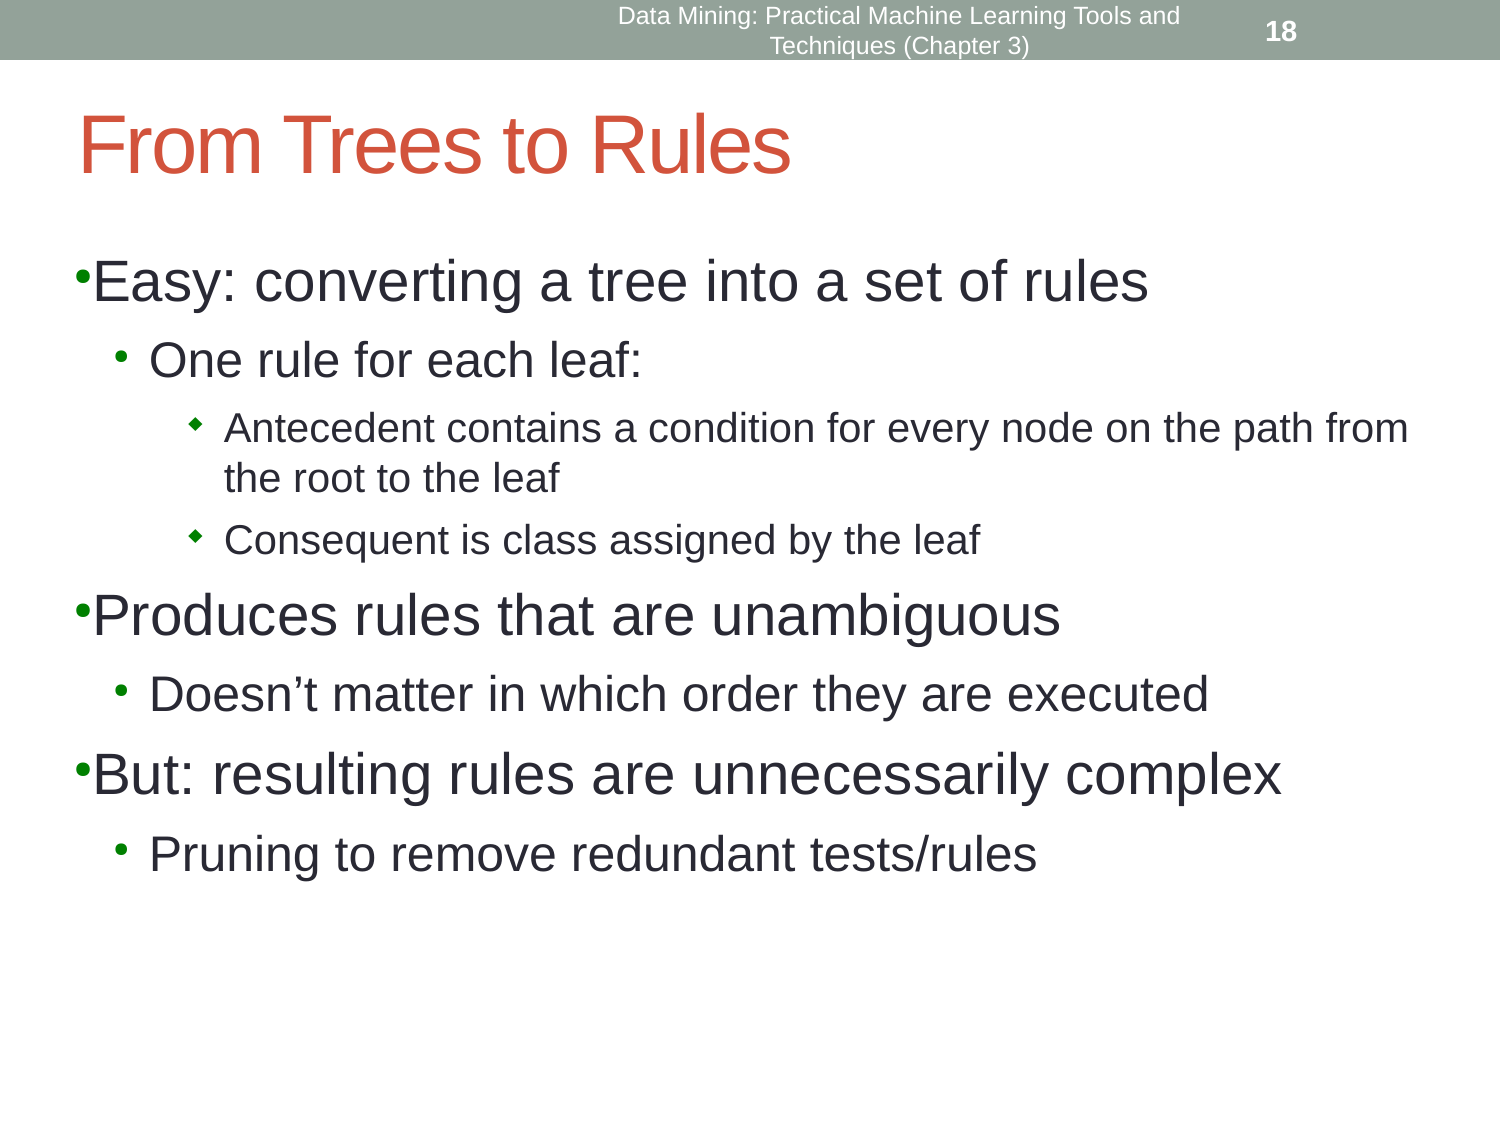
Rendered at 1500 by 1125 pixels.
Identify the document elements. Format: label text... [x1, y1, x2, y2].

footer Data Mining: Practical Machine Learning Tools and Techniques (Chapter 3) [562, 3, 1238, 57]
text_box Easy: converting a tree into a set of rules One rule for each leaf: Antecedent contains a condition for every node on the path from the root to the leaf Consequent is class assigned by the leaf Produces rules that are unambiguous Doesn’t matter in which order they are executed But: resulting rules are unnecessarily complex Pruning to remove redundant tests/rules [58, 236, 1447, 889]
slide_number 18 [1250, 3, 1425, 57]
title From Trees to Rules [62, 60, 1300, 221]
